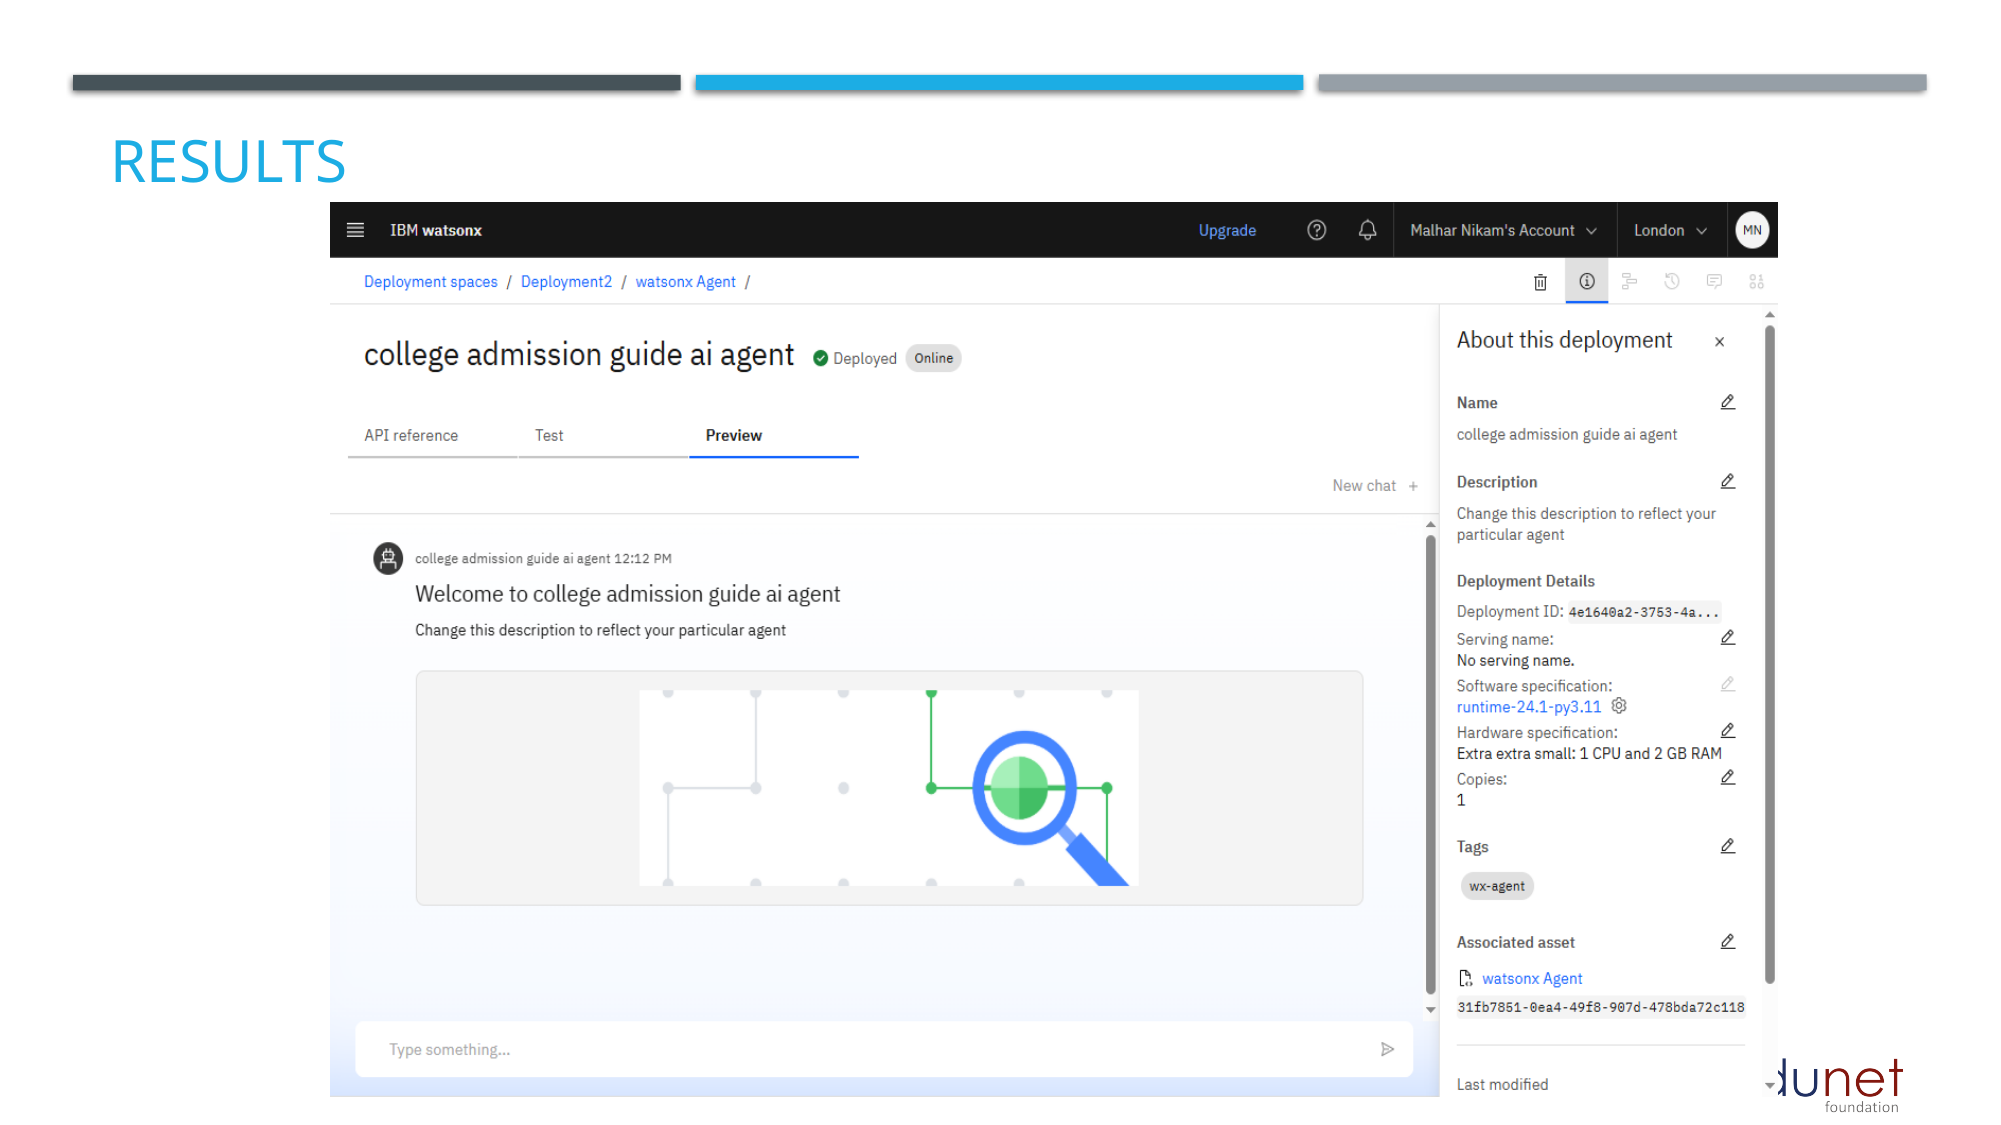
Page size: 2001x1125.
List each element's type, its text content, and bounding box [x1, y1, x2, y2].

title Results [95, 115, 1905, 203]
picture [330, 201, 1905, 1116]
